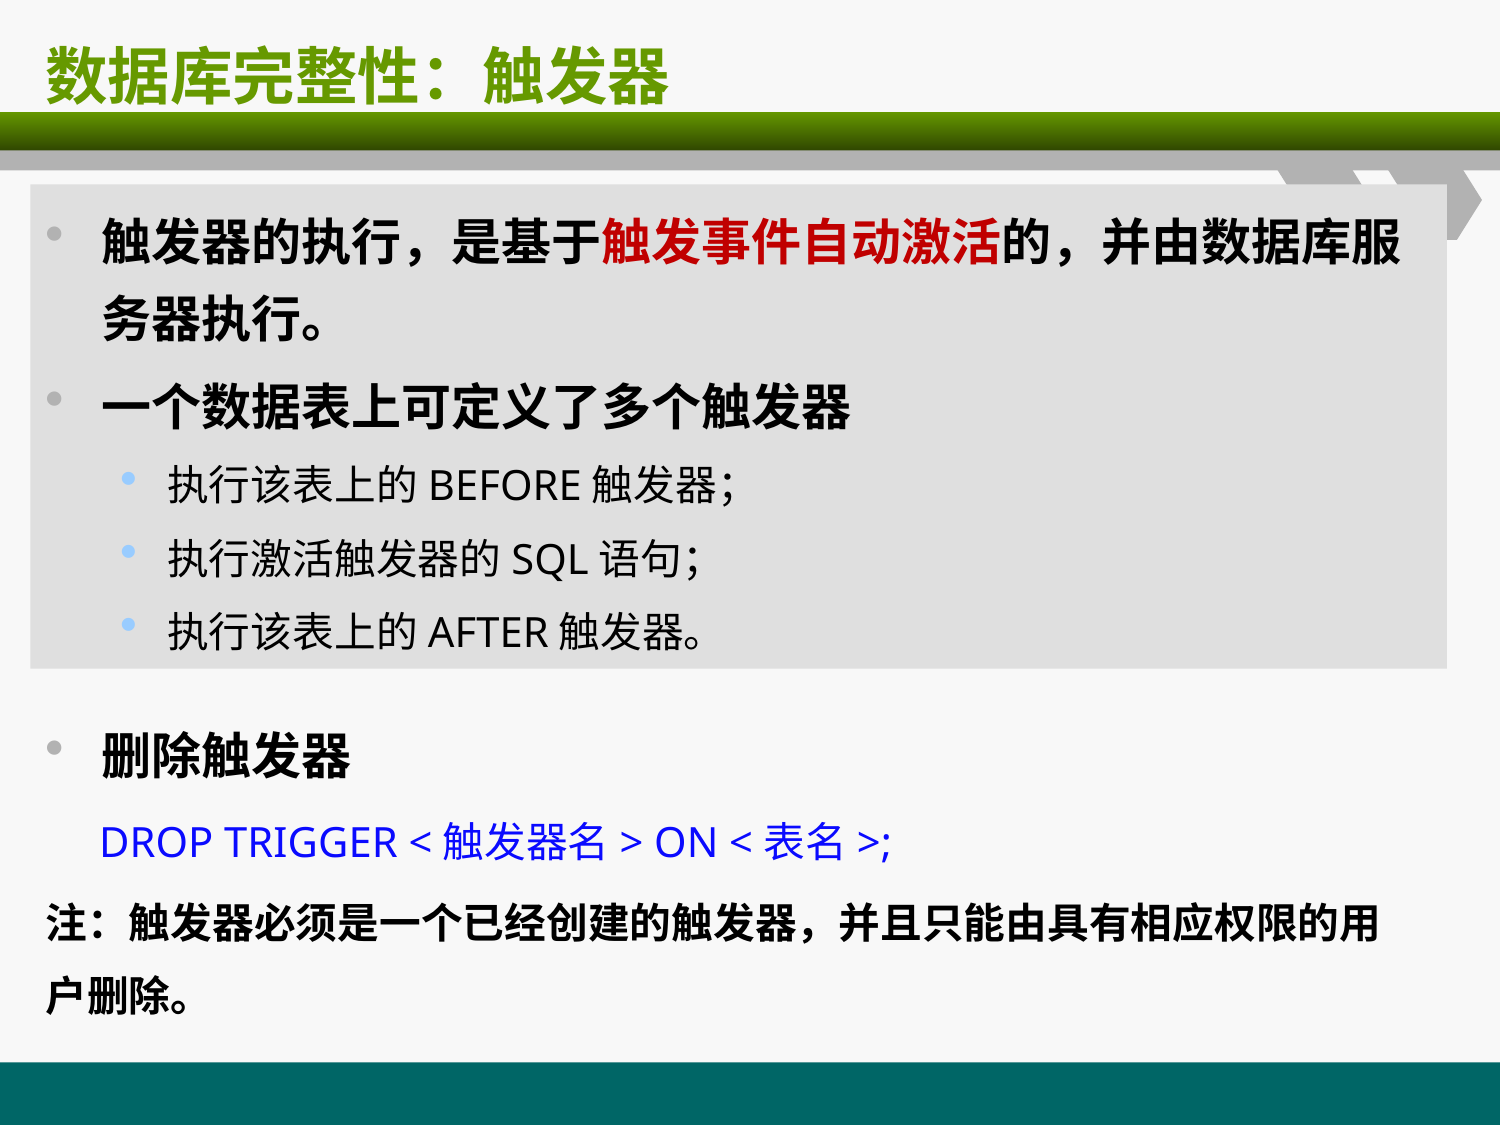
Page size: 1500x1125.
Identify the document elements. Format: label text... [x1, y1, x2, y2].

text_box 删除触发器 DROP TRIGGER <触发器名> ON <表名>; 注：触发器必须是一个已经创建的触发器，并且只能由具有相应权限的用户删除。 [30, 704, 1401, 1035]
list 触发器的执行，是基于触发事件自动激活的，并由数据库服务器执行。 一个数据表上可定义了多个触发器 执行该表上的BEFORE触发器； 执行激活触发器的SQL语句； 执行该表上的AFTER触发器。 [30, 184, 1447, 669]
title 数据库完整性：触发器 [30, 24, 1463, 125]
